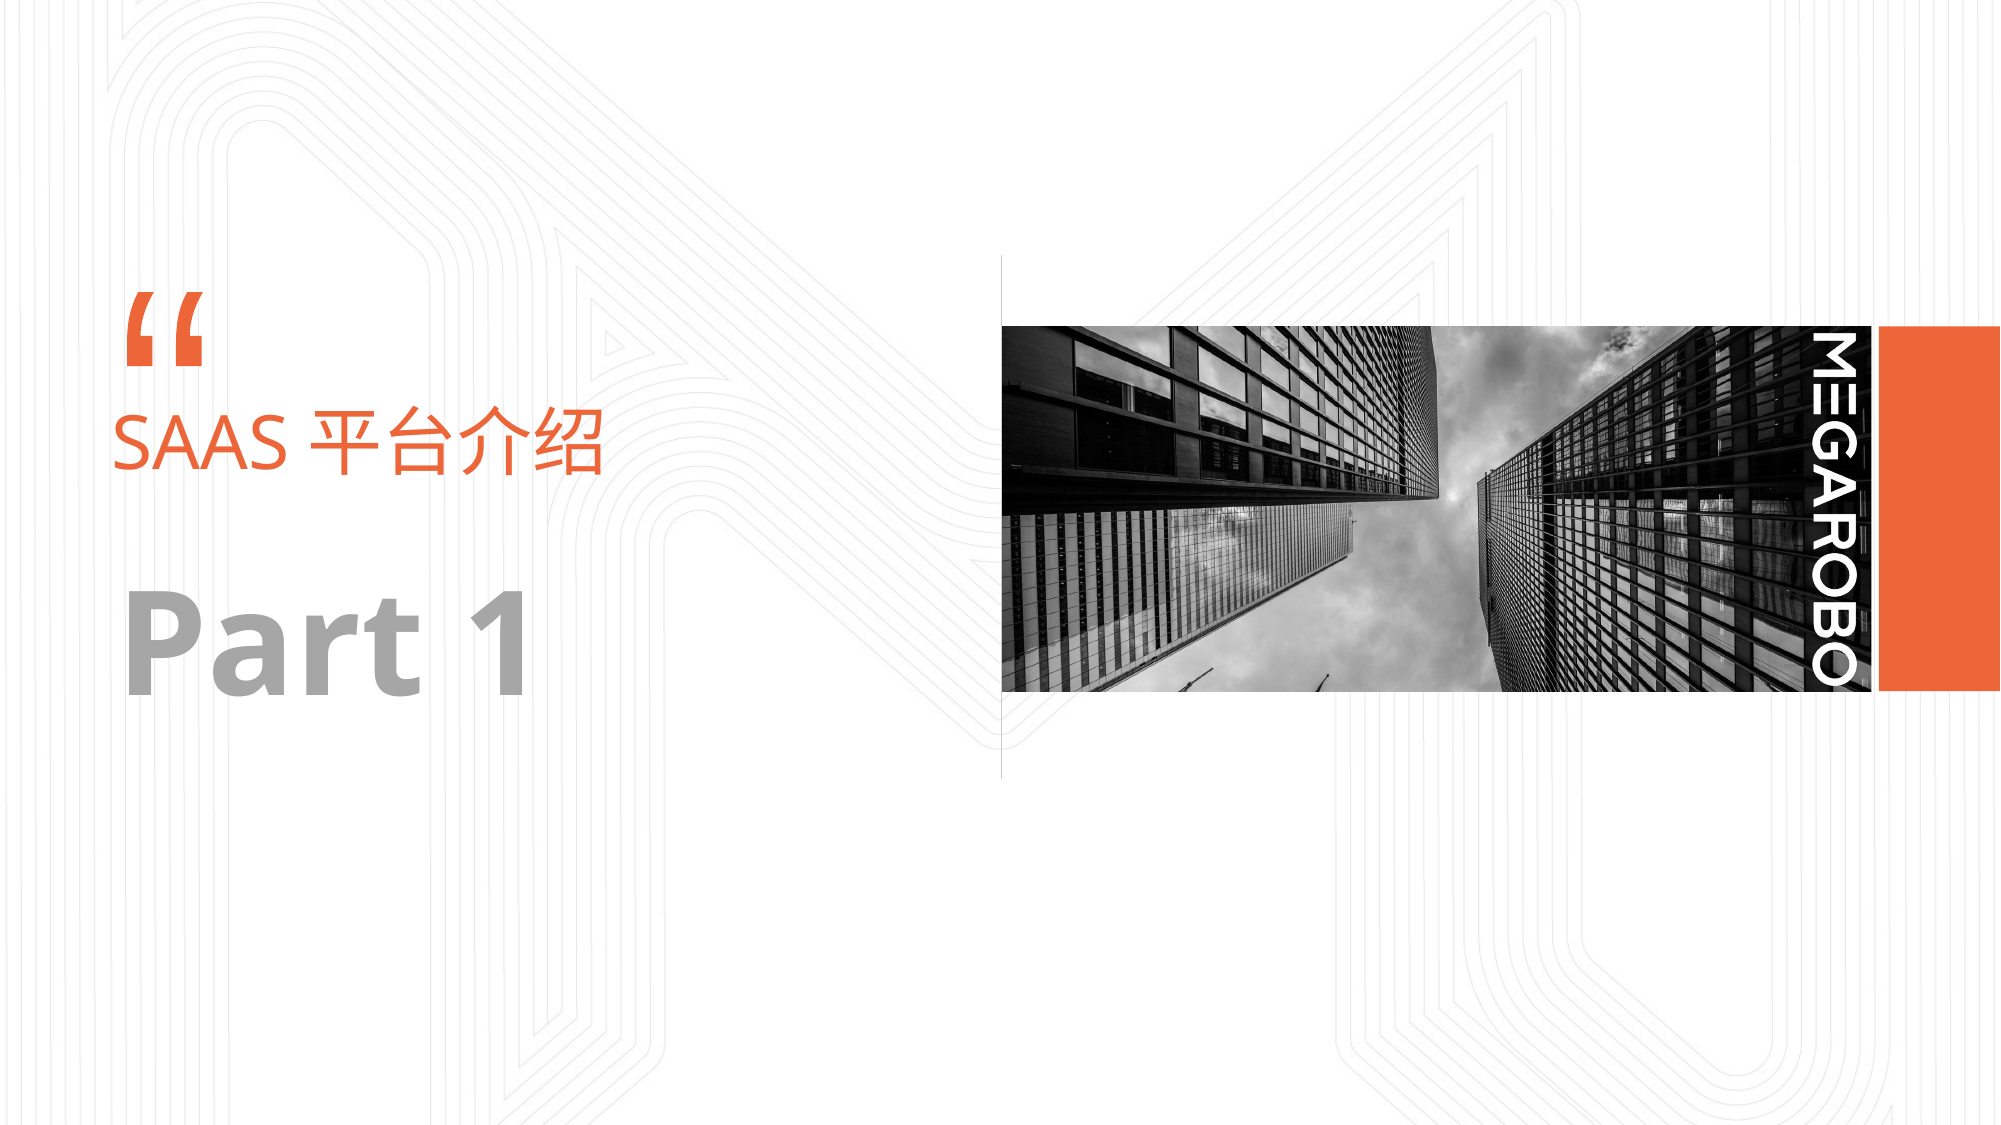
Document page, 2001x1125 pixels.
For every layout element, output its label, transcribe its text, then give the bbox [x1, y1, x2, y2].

text_box [1878, 325, 2000, 487]
text_box [127, 292, 154, 367]
picture [0, 0, 2000, 1125]
text_box [1878, 532, 2000, 692]
text_box SAAS平台介绍 [96, 387, 623, 492]
text_box Part 1 [101, 540, 696, 732]
text_box [1002, 325, 1872, 692]
text_box [175, 292, 203, 367]
